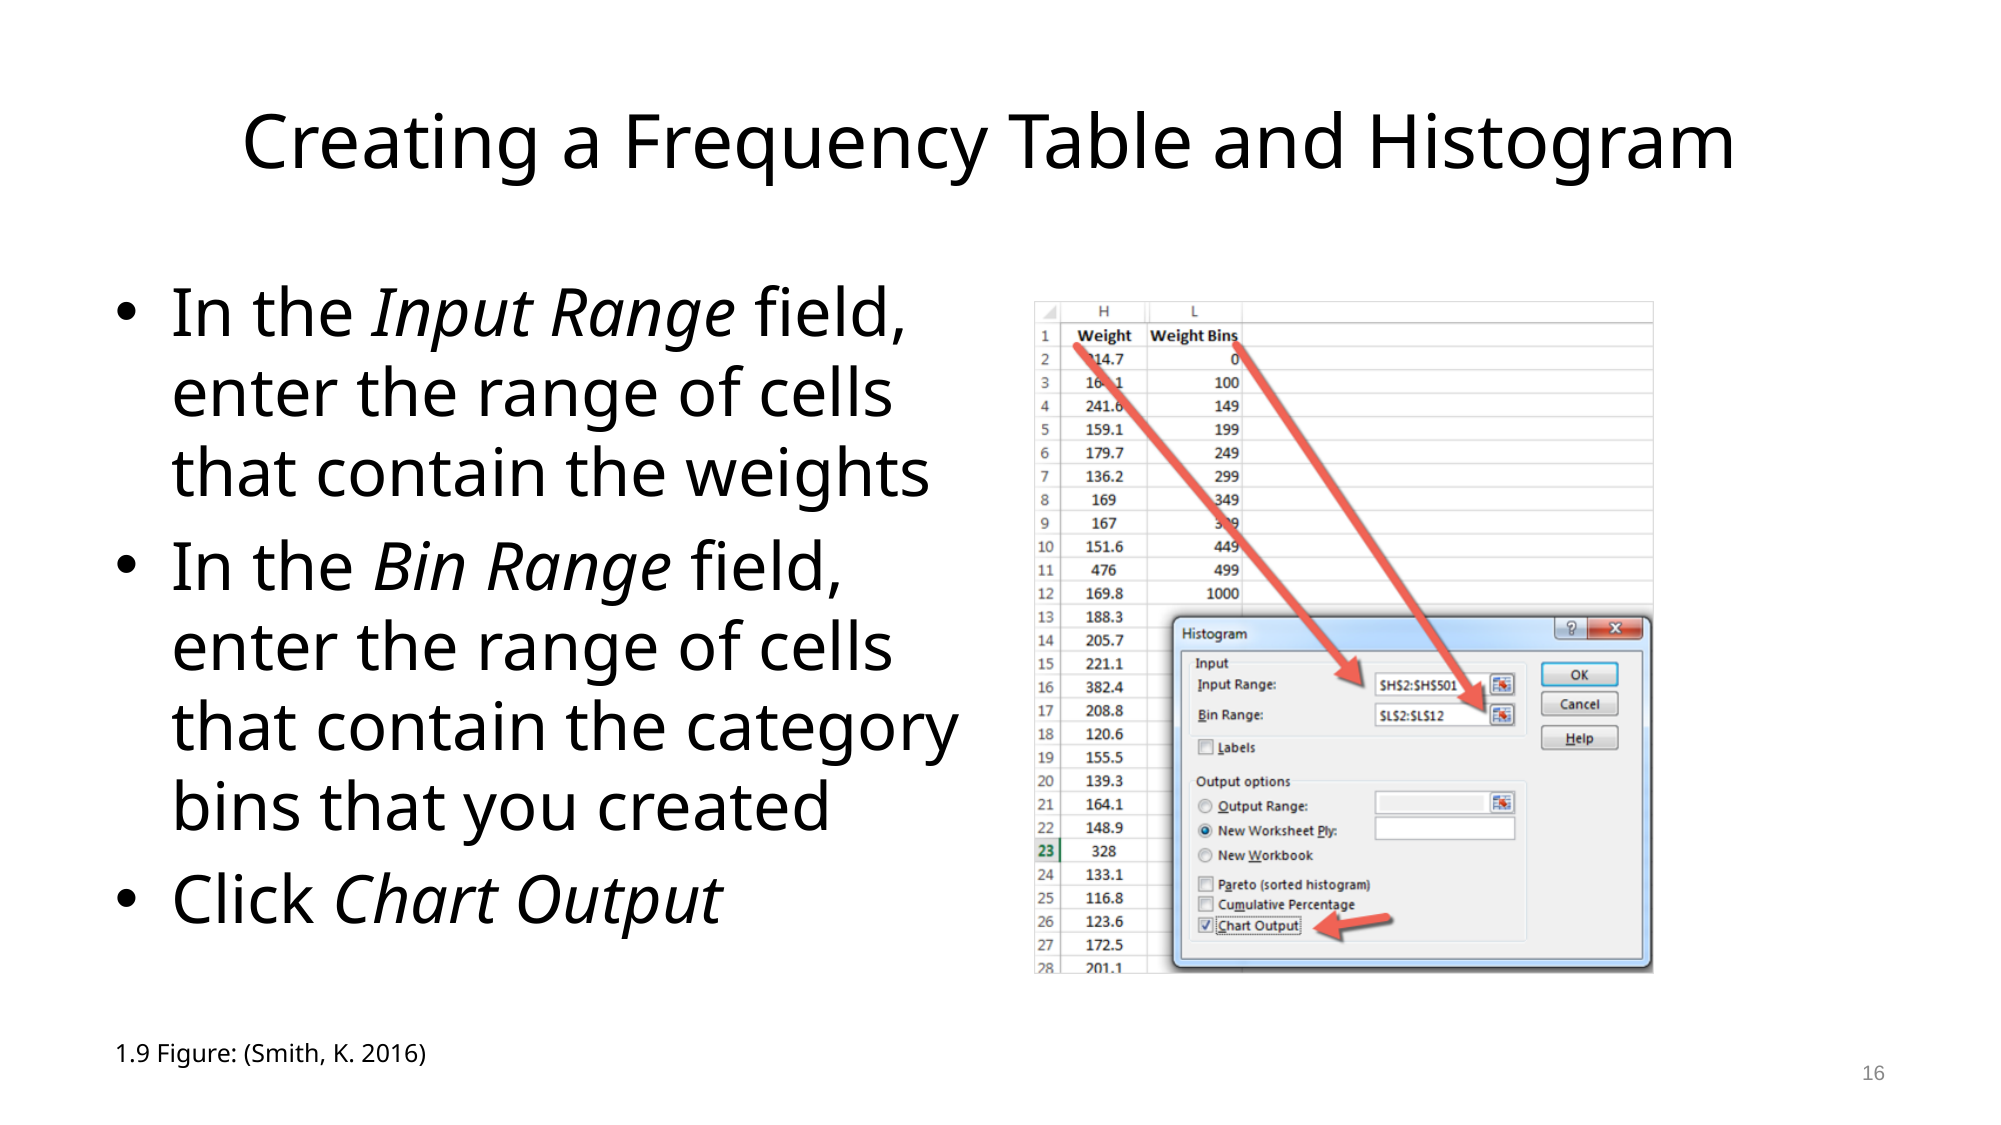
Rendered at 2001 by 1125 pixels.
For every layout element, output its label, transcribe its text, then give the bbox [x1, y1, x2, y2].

list 1.9 Figure: (Smith, K. 2016) [99, 1029, 853, 1118]
slide_number 16 [1788, 1027, 1900, 1118]
title Creating a Frequency Table and Histogram [99, 45, 1900, 233]
list In the Input Range field, enter the range of cells that contain the weights In the Bin Range field, enter the range of cells that contain the category bins that you created Click Chart Output [99, 262, 984, 1013]
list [1034, 301, 1654, 974]
